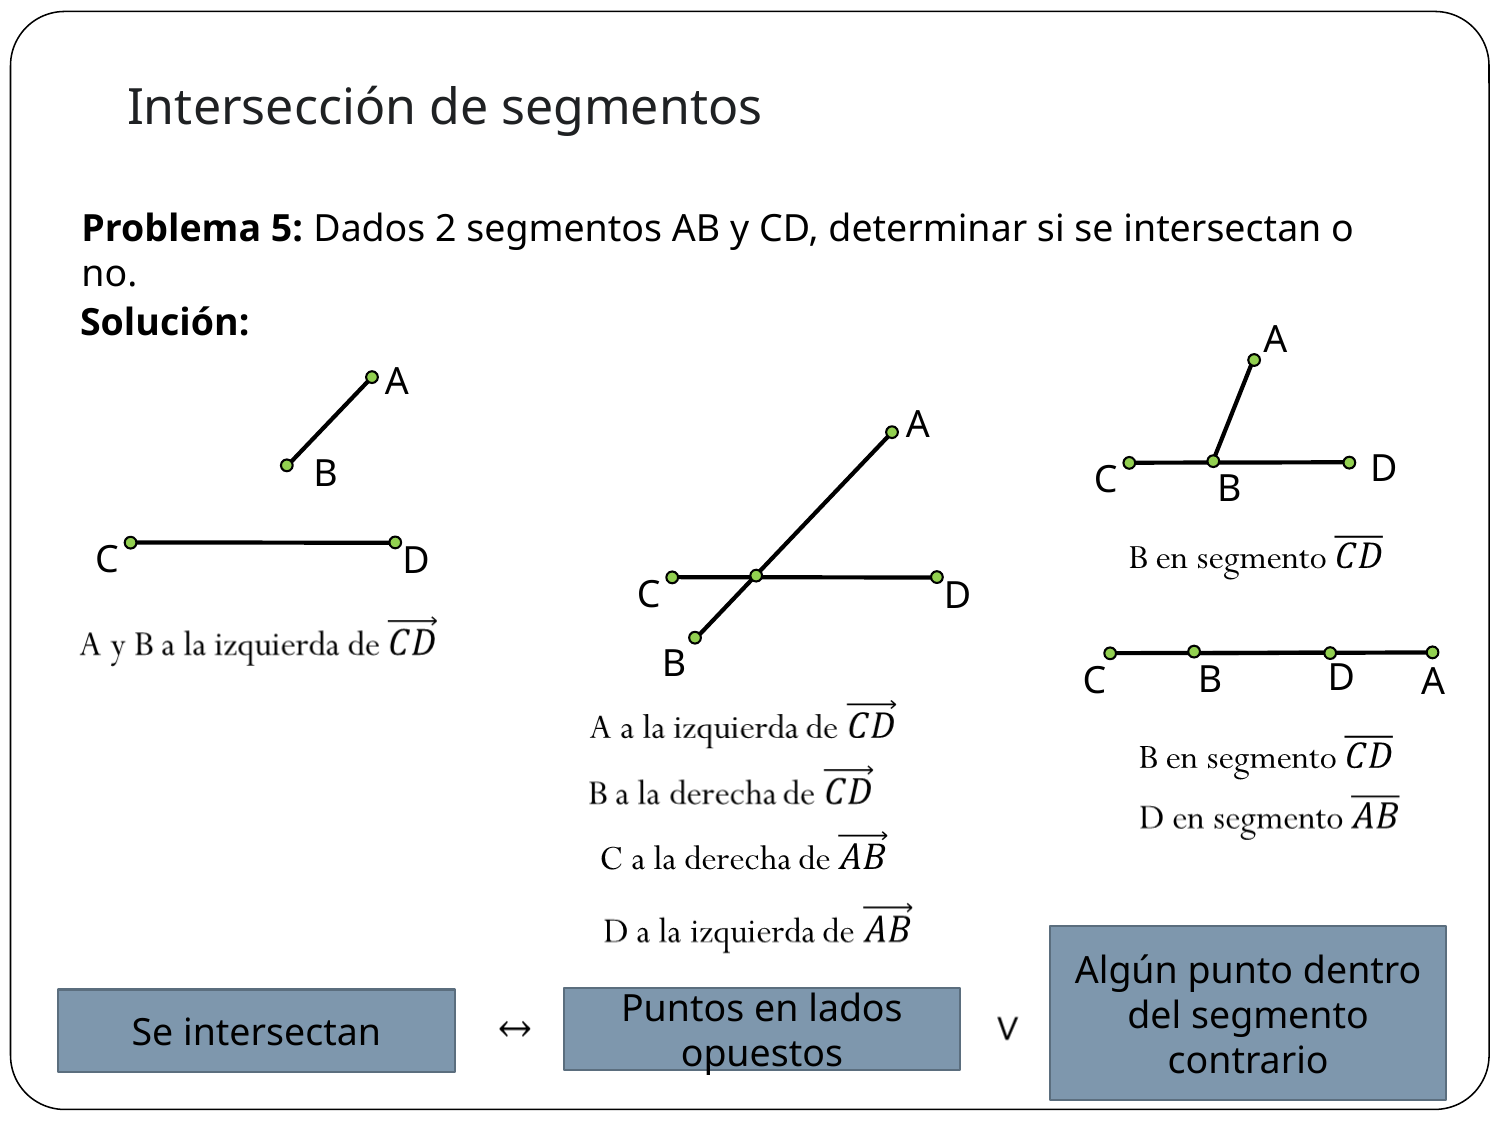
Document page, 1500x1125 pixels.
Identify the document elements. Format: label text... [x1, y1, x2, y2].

text_box A [369, 349, 423, 410]
text_box C [1067, 648, 1122, 709]
text_box [573, 757, 892, 824]
text_box Problema 5: Dados 2 segmentos AB y CD, determinar si se intersectan o no. [66, 196, 1425, 302]
text_box [280, 461, 288, 472]
text_box Solución: [64, 290, 1424, 351]
text_box C [80, 527, 134, 588]
text_box [1248, 354, 1261, 366]
text_box D [1355, 436, 1411, 497]
text_box Puntos en lados opuestos [563, 987, 961, 1071]
text_box Se intersectan [58, 989, 455, 1073]
text_box [666, 571, 678, 584]
text_box D [1312, 662, 1369, 706]
text_box B [298, 472, 348, 501]
text_box [588, 894, 931, 962]
text_box [1124, 787, 1419, 849]
text_box [931, 571, 943, 583]
text_box [366, 371, 378, 382]
text_box B [1202, 472, 1252, 517]
text_box [1113, 527, 1402, 588]
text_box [288, 376, 373, 464]
text_box Intersección de segmentos [112, 45, 1388, 149]
text_box C [621, 562, 676, 622]
text_box [977, 998, 1039, 1060]
text_box [1343, 456, 1356, 469]
text_box D [387, 528, 443, 589]
text_box [478, 999, 552, 1061]
text_box B [1182, 662, 1233, 708]
text_box D [928, 563, 985, 624]
text_box [574, 691, 923, 758]
text_box A [1248, 307, 1302, 367]
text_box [696, 431, 893, 638]
text_box B [646, 631, 697, 691]
text_box [584, 822, 906, 889]
text_box [64, 608, 457, 675]
text_box [1123, 727, 1412, 788]
text_box A [1406, 649, 1459, 710]
text_box B [1182, 647, 1233, 651]
text_box [886, 426, 898, 438]
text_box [1213, 363, 1252, 461]
text_box [1104, 647, 1116, 660]
text_box [1123, 456, 1135, 469]
text_box [389, 536, 402, 549]
text_box [1427, 646, 1439, 651]
text_box D [1312, 645, 1369, 650]
text_box A [890, 392, 944, 453]
text_box C [1078, 447, 1133, 508]
text_box [124, 536, 137, 549]
text_box Algún punto dentro del segmento contrario [1050, 926, 1447, 1100]
